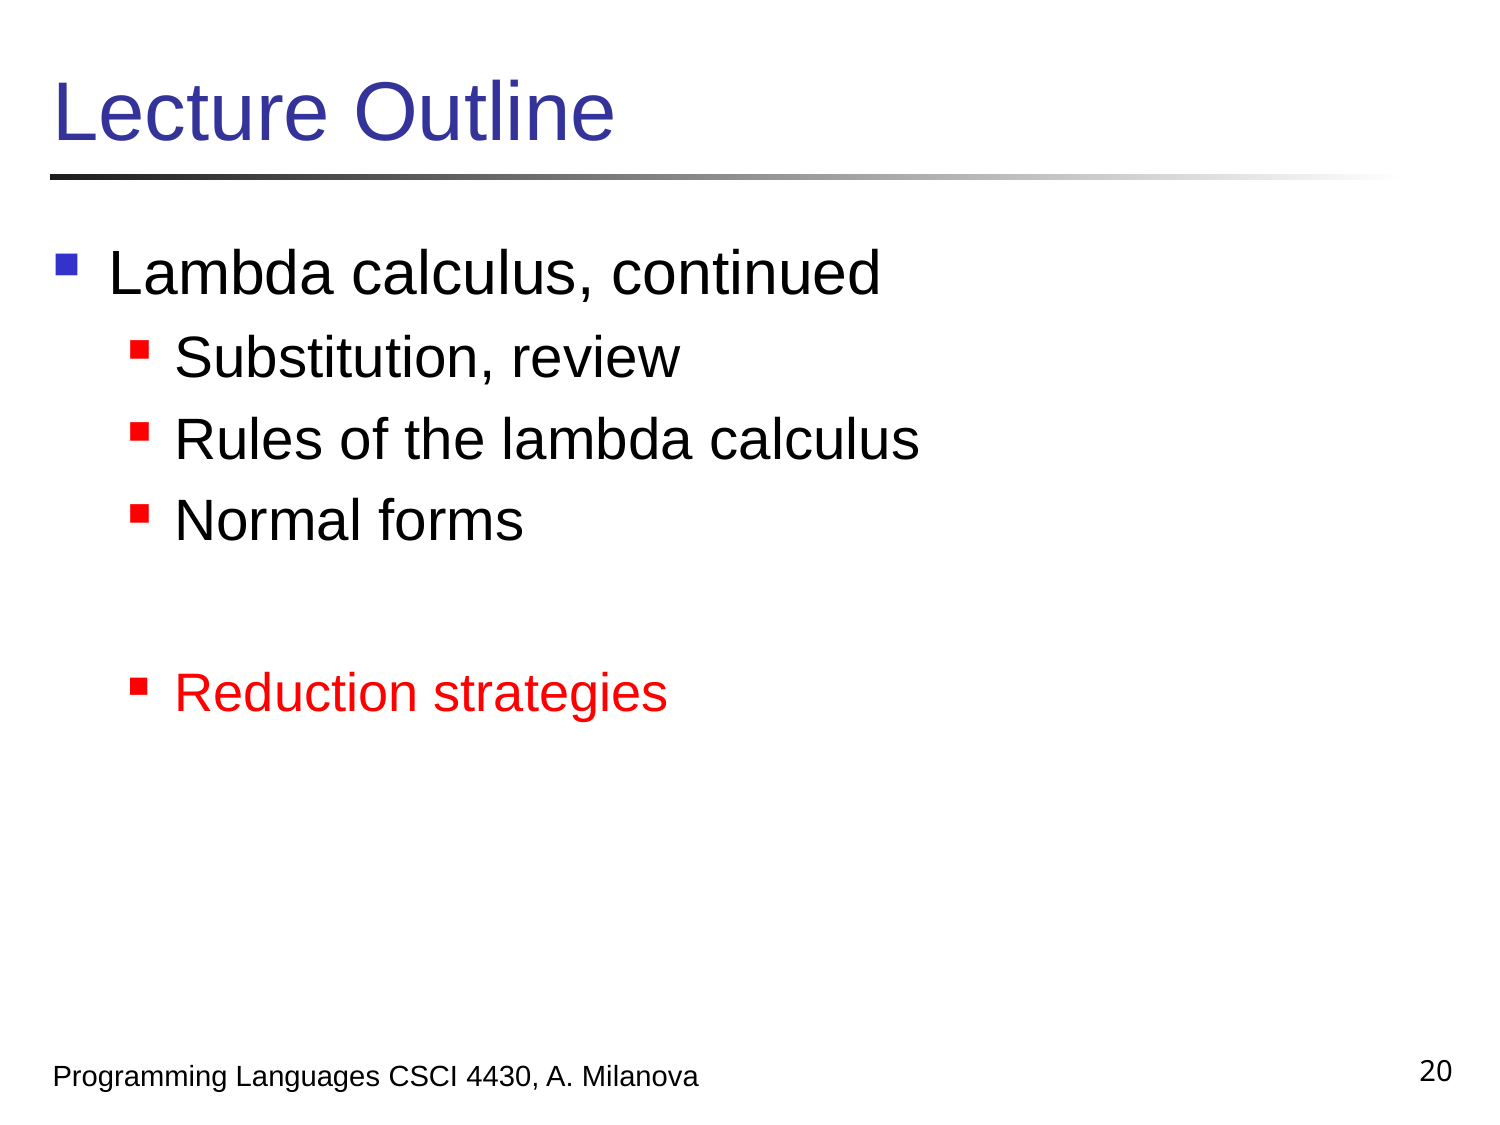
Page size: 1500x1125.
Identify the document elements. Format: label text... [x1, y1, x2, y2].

footer Programming Languages CSCI 4430, A. Milanova [37, 1024, 813, 1101]
list Lambda calculus, continued Substitution, review Rules of the lambda calculus Normal forms Reduction strategies [37, 224, 1469, 1013]
slide_number 20 [1154, 1023, 1468, 1100]
title Lecture Outline [37, 0, 1466, 165]
